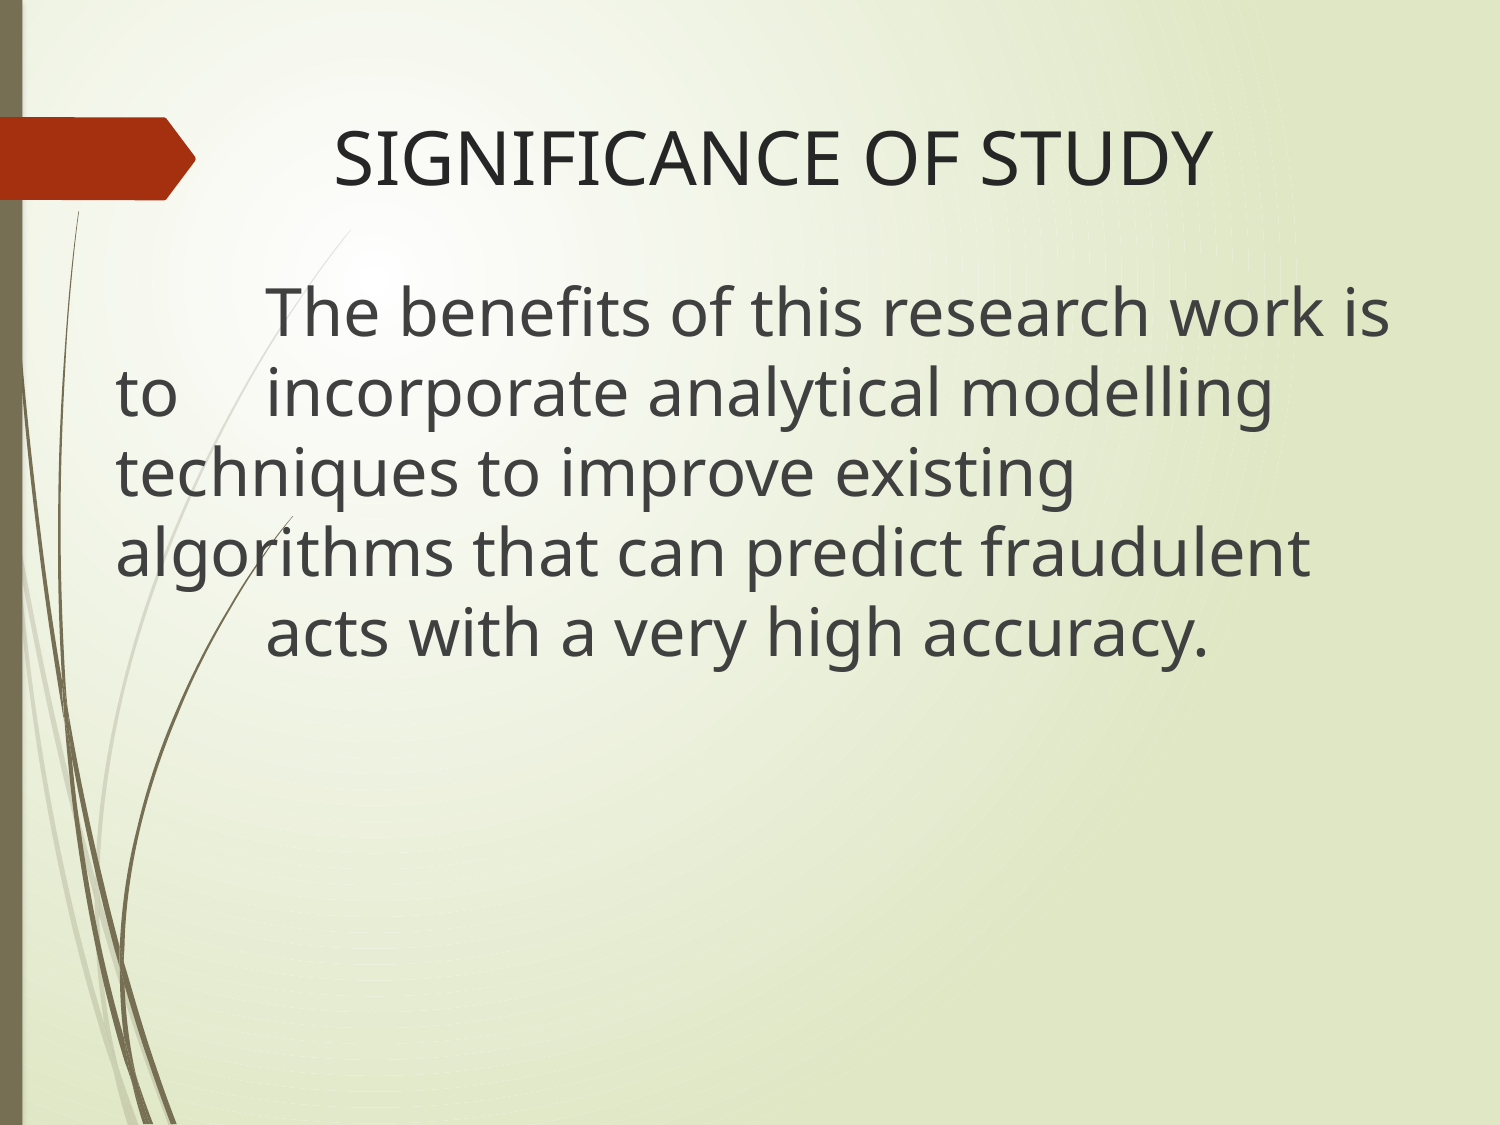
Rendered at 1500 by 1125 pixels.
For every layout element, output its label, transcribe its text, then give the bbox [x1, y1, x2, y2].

title SIGNIFICANCE OF STUDY [319, 102, 1416, 196]
list The benefits of this research work is to incorporate analytical modelling techniques to improve existing algorithms that can predict fraudulent acts with a very high accuracy. [100, 196, 1451, 939]
